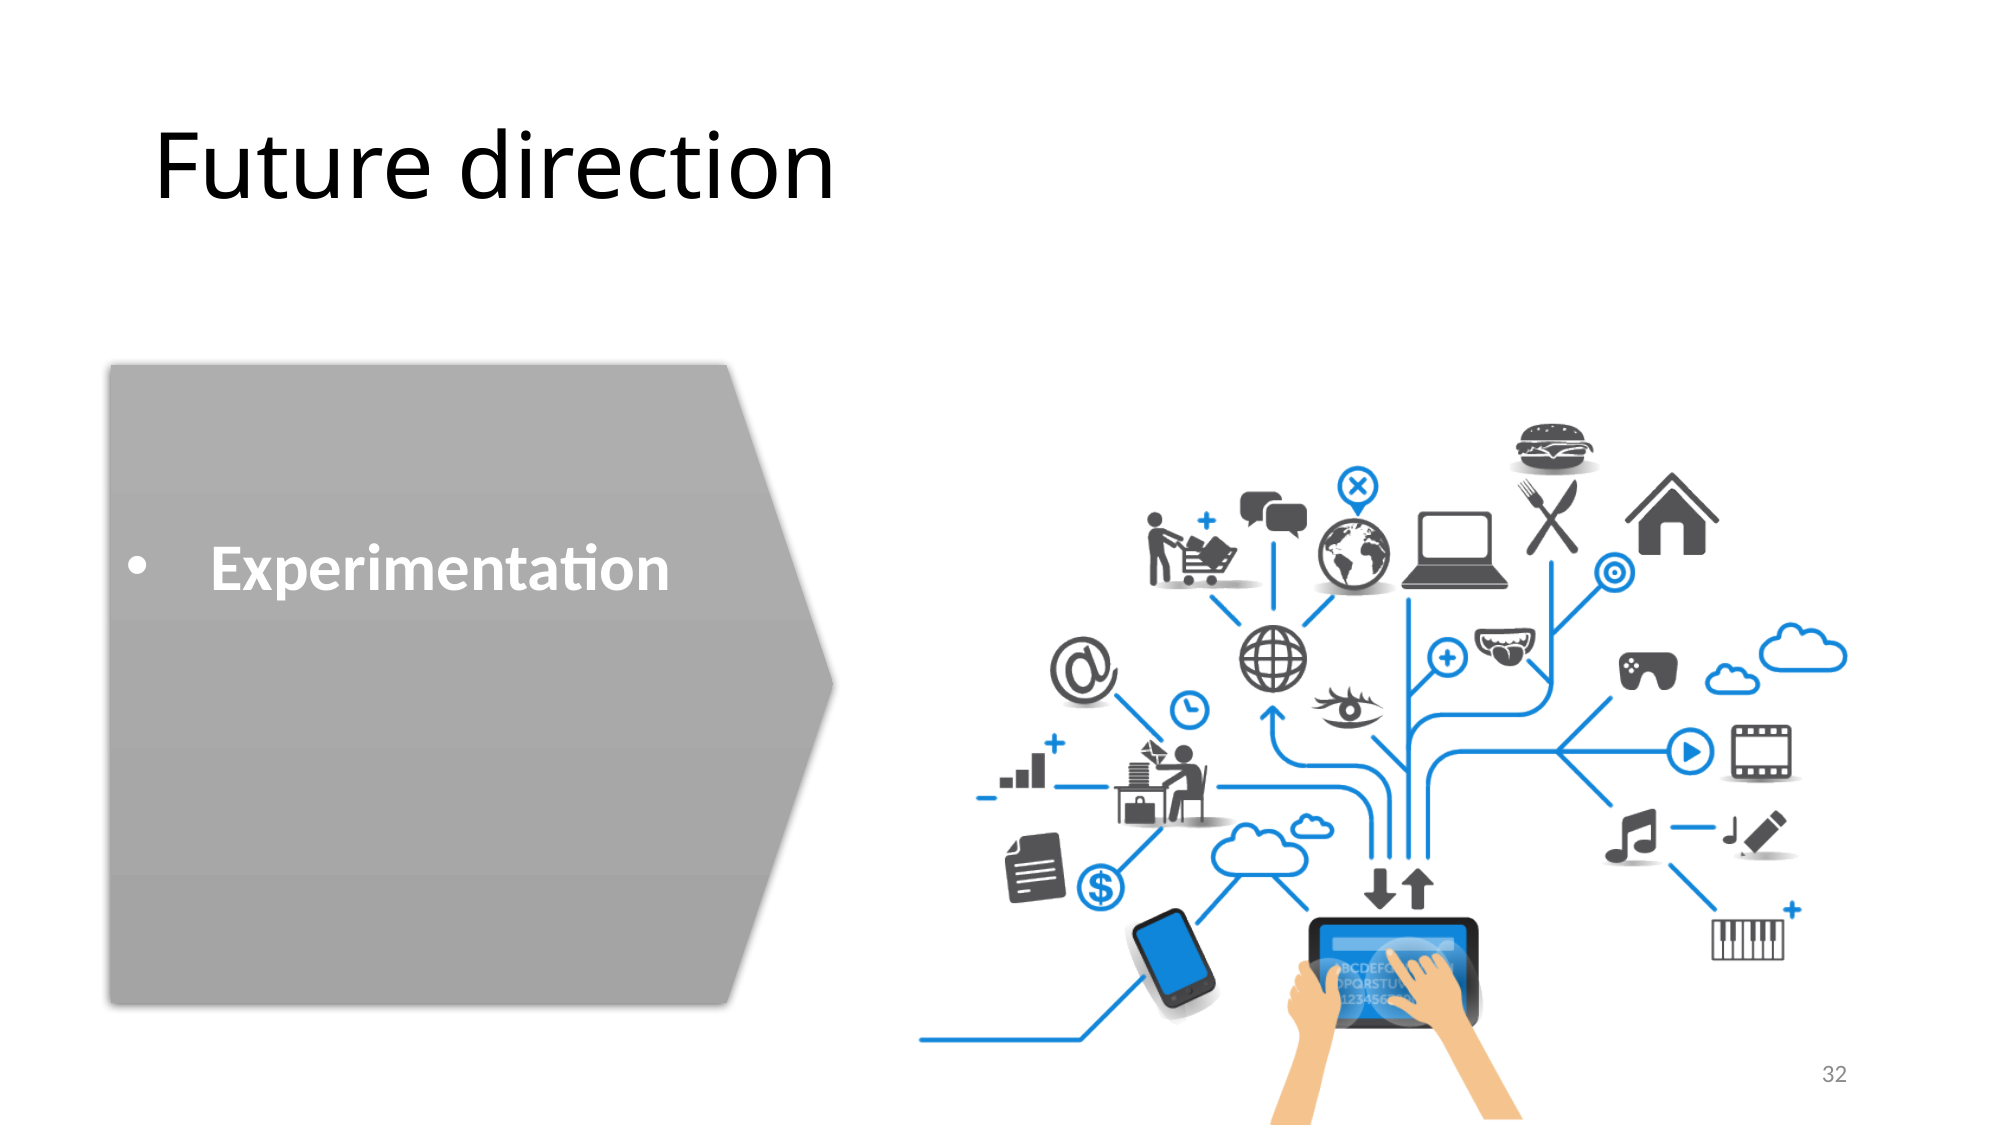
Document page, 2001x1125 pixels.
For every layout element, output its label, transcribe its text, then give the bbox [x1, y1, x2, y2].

picture [916, 394, 1863, 1125]
text_box Experimentation [110, 365, 834, 1003]
title Future direction [137, 59, 1863, 278]
